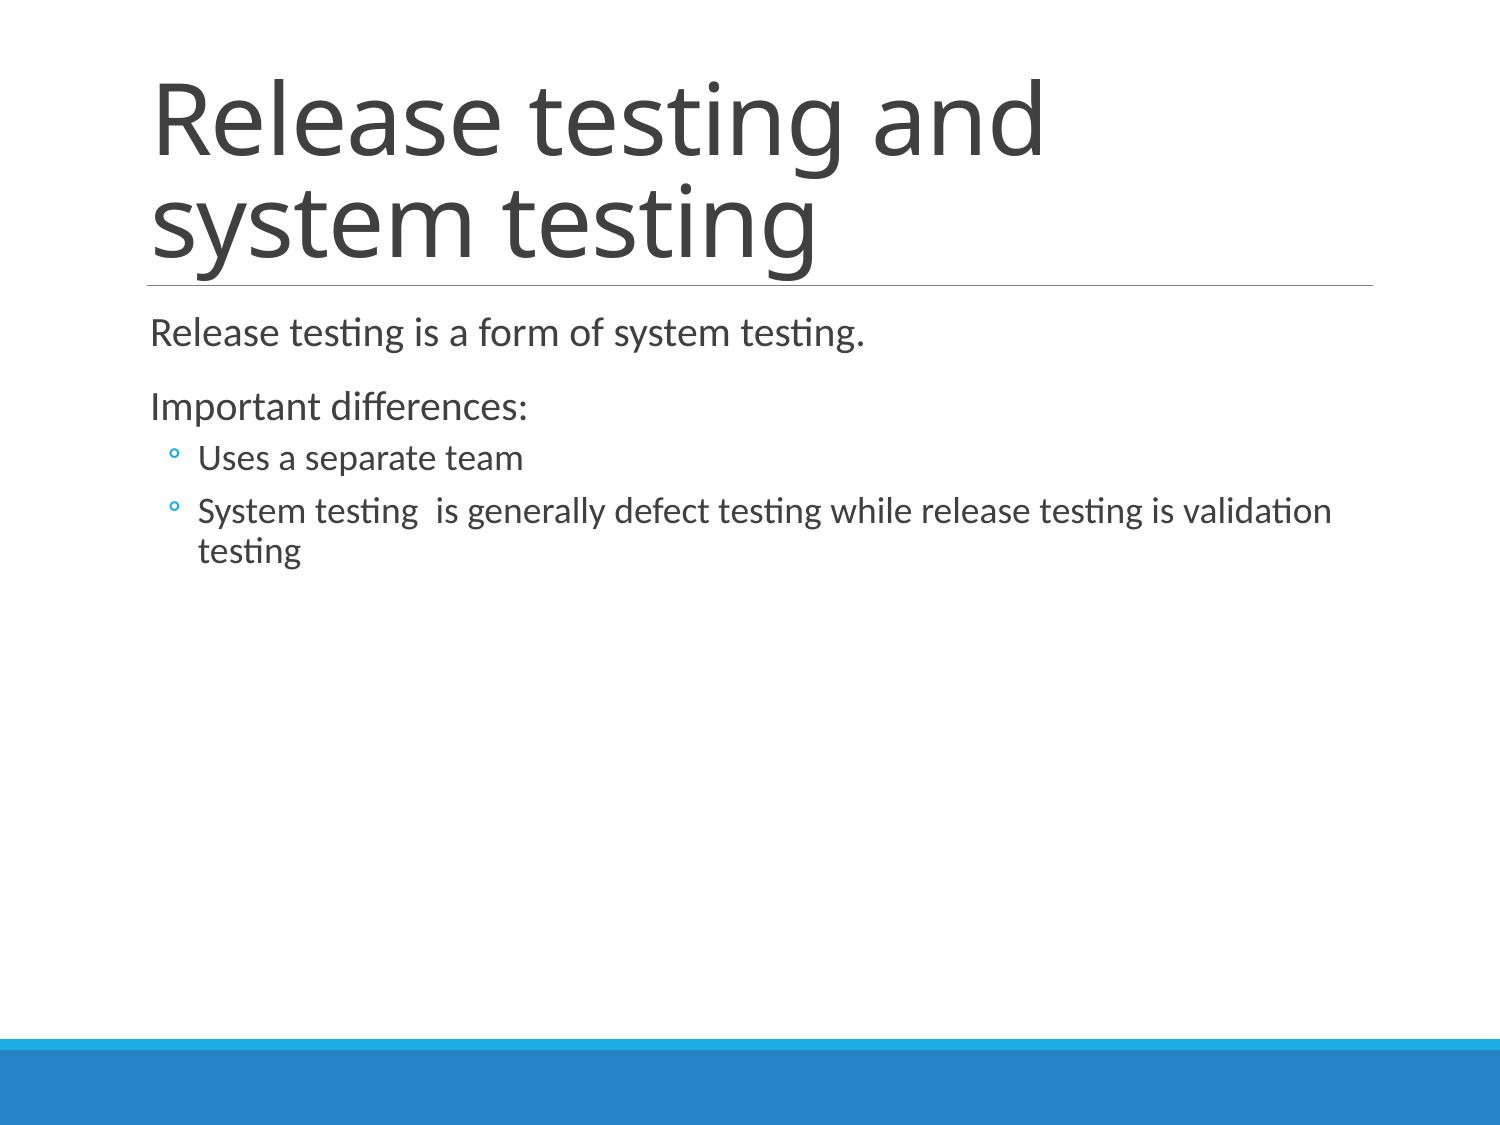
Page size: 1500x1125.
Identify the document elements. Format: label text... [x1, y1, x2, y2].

title Release testing and system testing [135, 47, 1373, 285]
list Release testing is a form of system testing. Important differences: Uses a separate team System testing is generally defect testing while release testing is validation testing [135, 302, 1373, 963]
